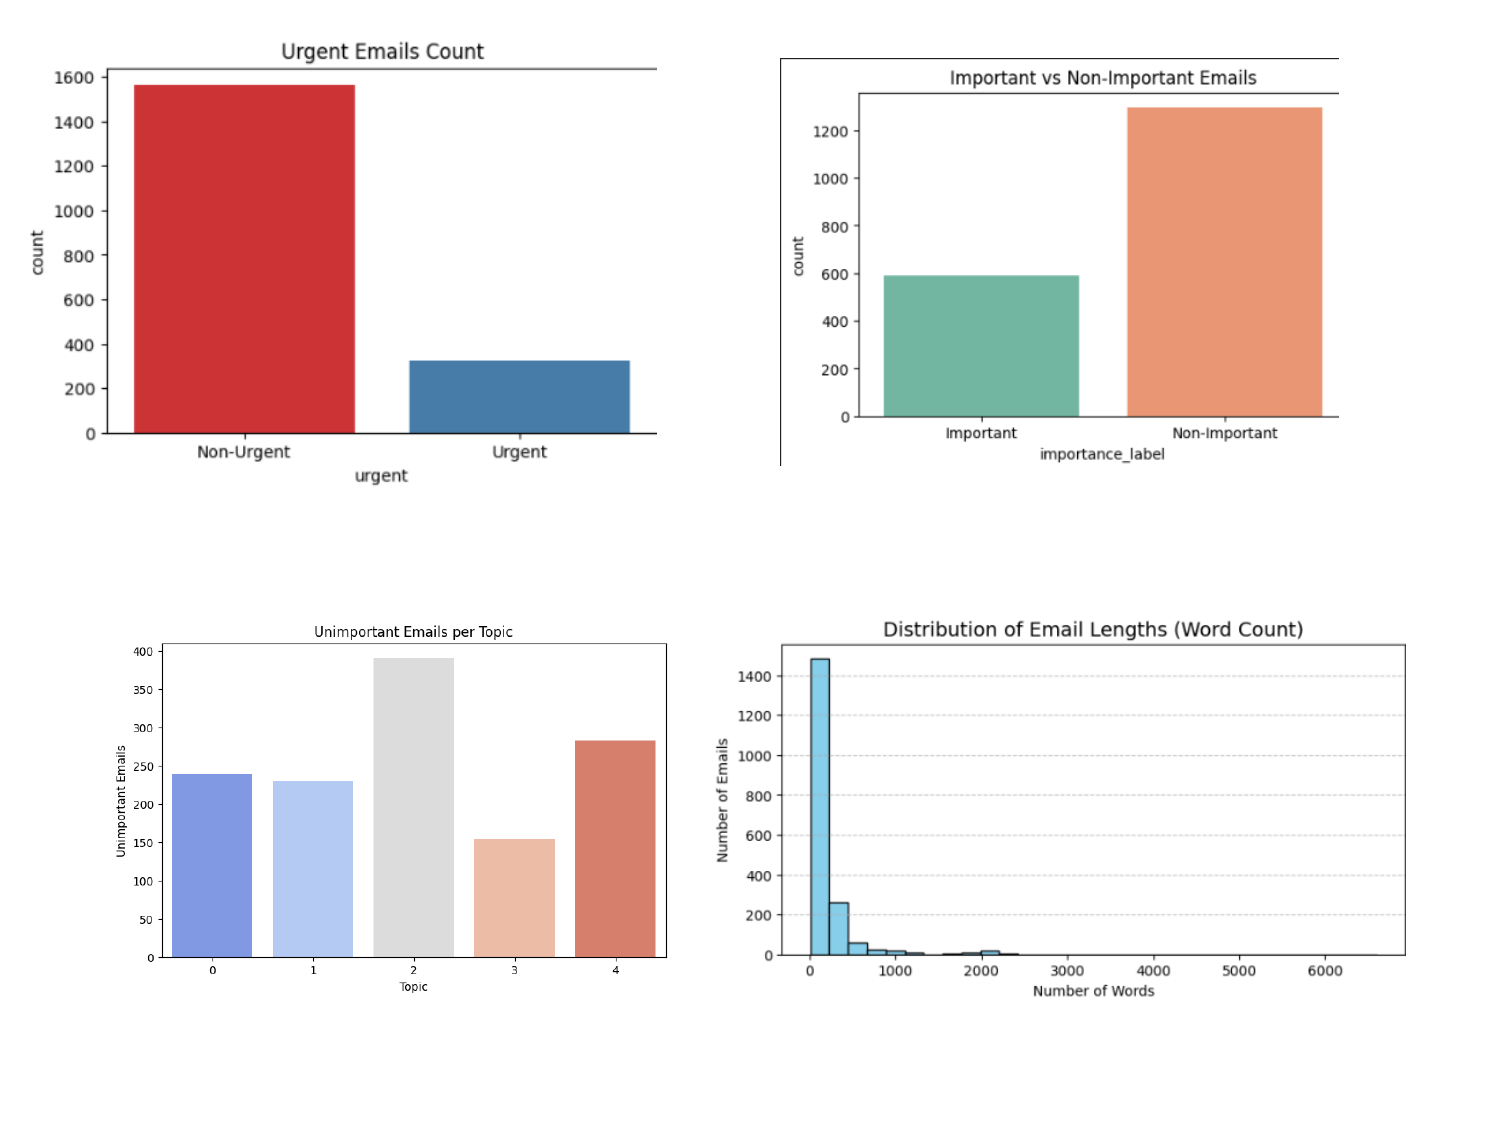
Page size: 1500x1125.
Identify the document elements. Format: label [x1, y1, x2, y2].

picture [107, 616, 674, 1000]
picture [25, 36, 657, 489]
picture [780, 58, 1339, 467]
picture [713, 616, 1406, 1000]
